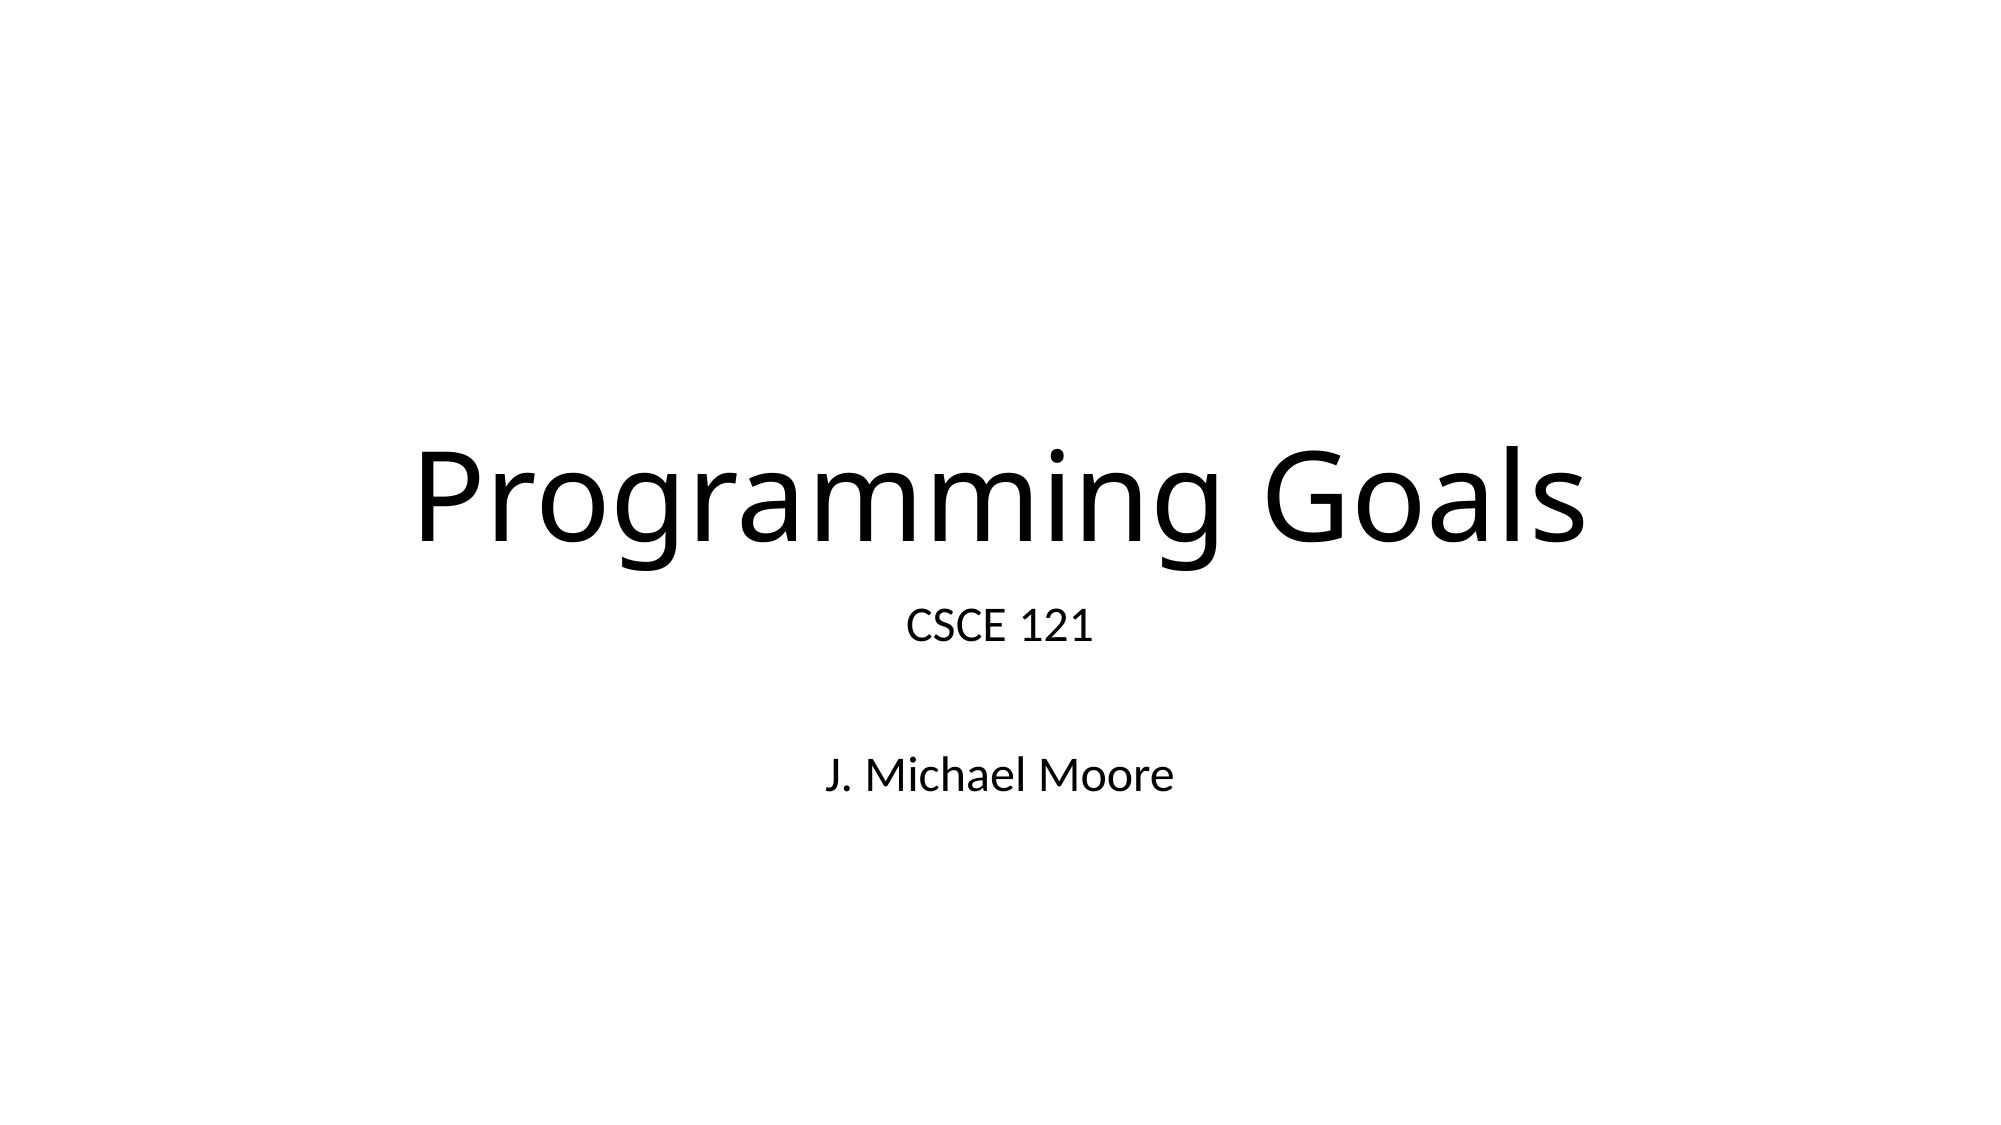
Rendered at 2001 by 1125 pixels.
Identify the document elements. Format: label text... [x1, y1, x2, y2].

subtitle CSCE 121 J. Michael Moore [249, 590, 1750, 863]
title Programming Goals [249, 184, 1750, 576]
